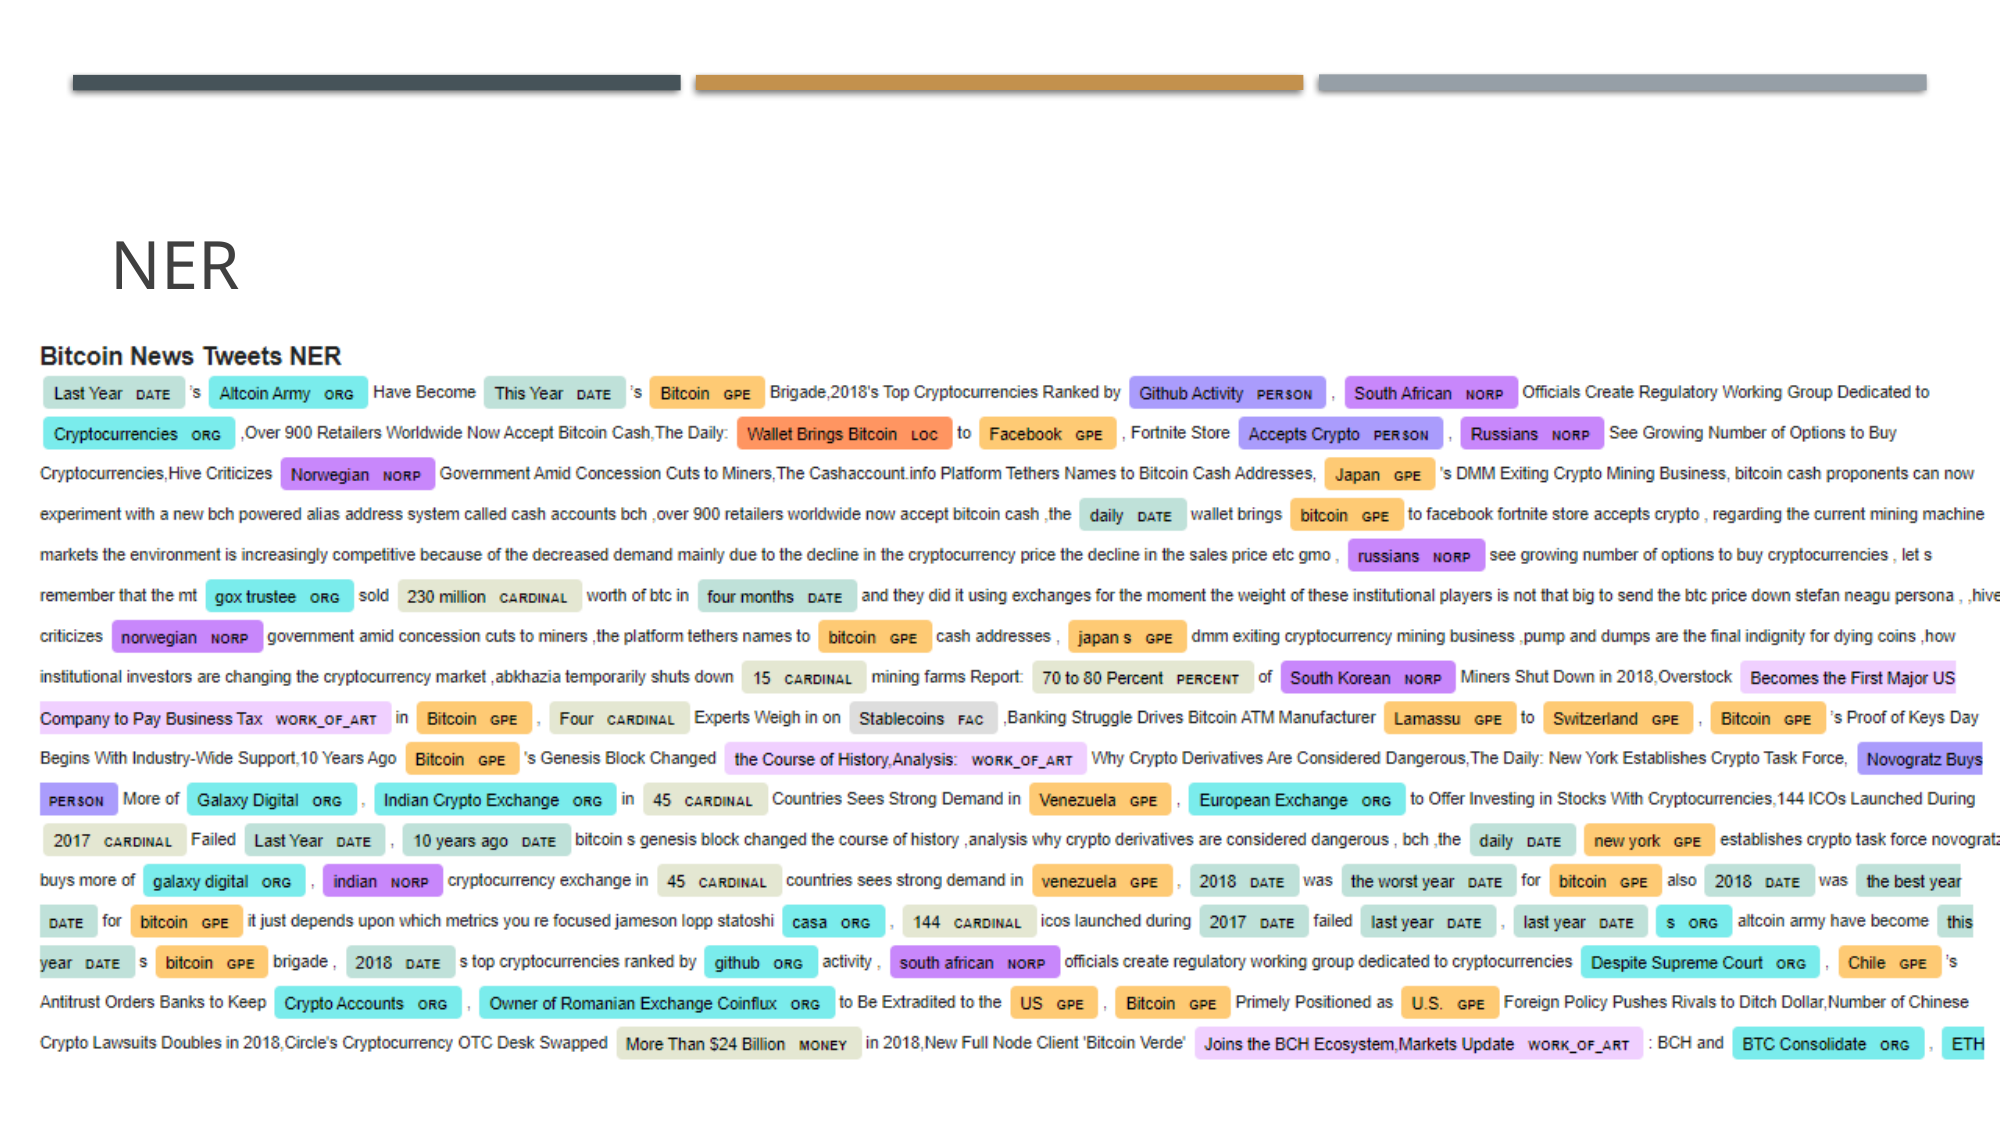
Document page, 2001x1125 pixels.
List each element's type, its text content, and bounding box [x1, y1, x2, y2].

title NER [95, 115, 1905, 311]
picture [19, 333, 2000, 1067]
